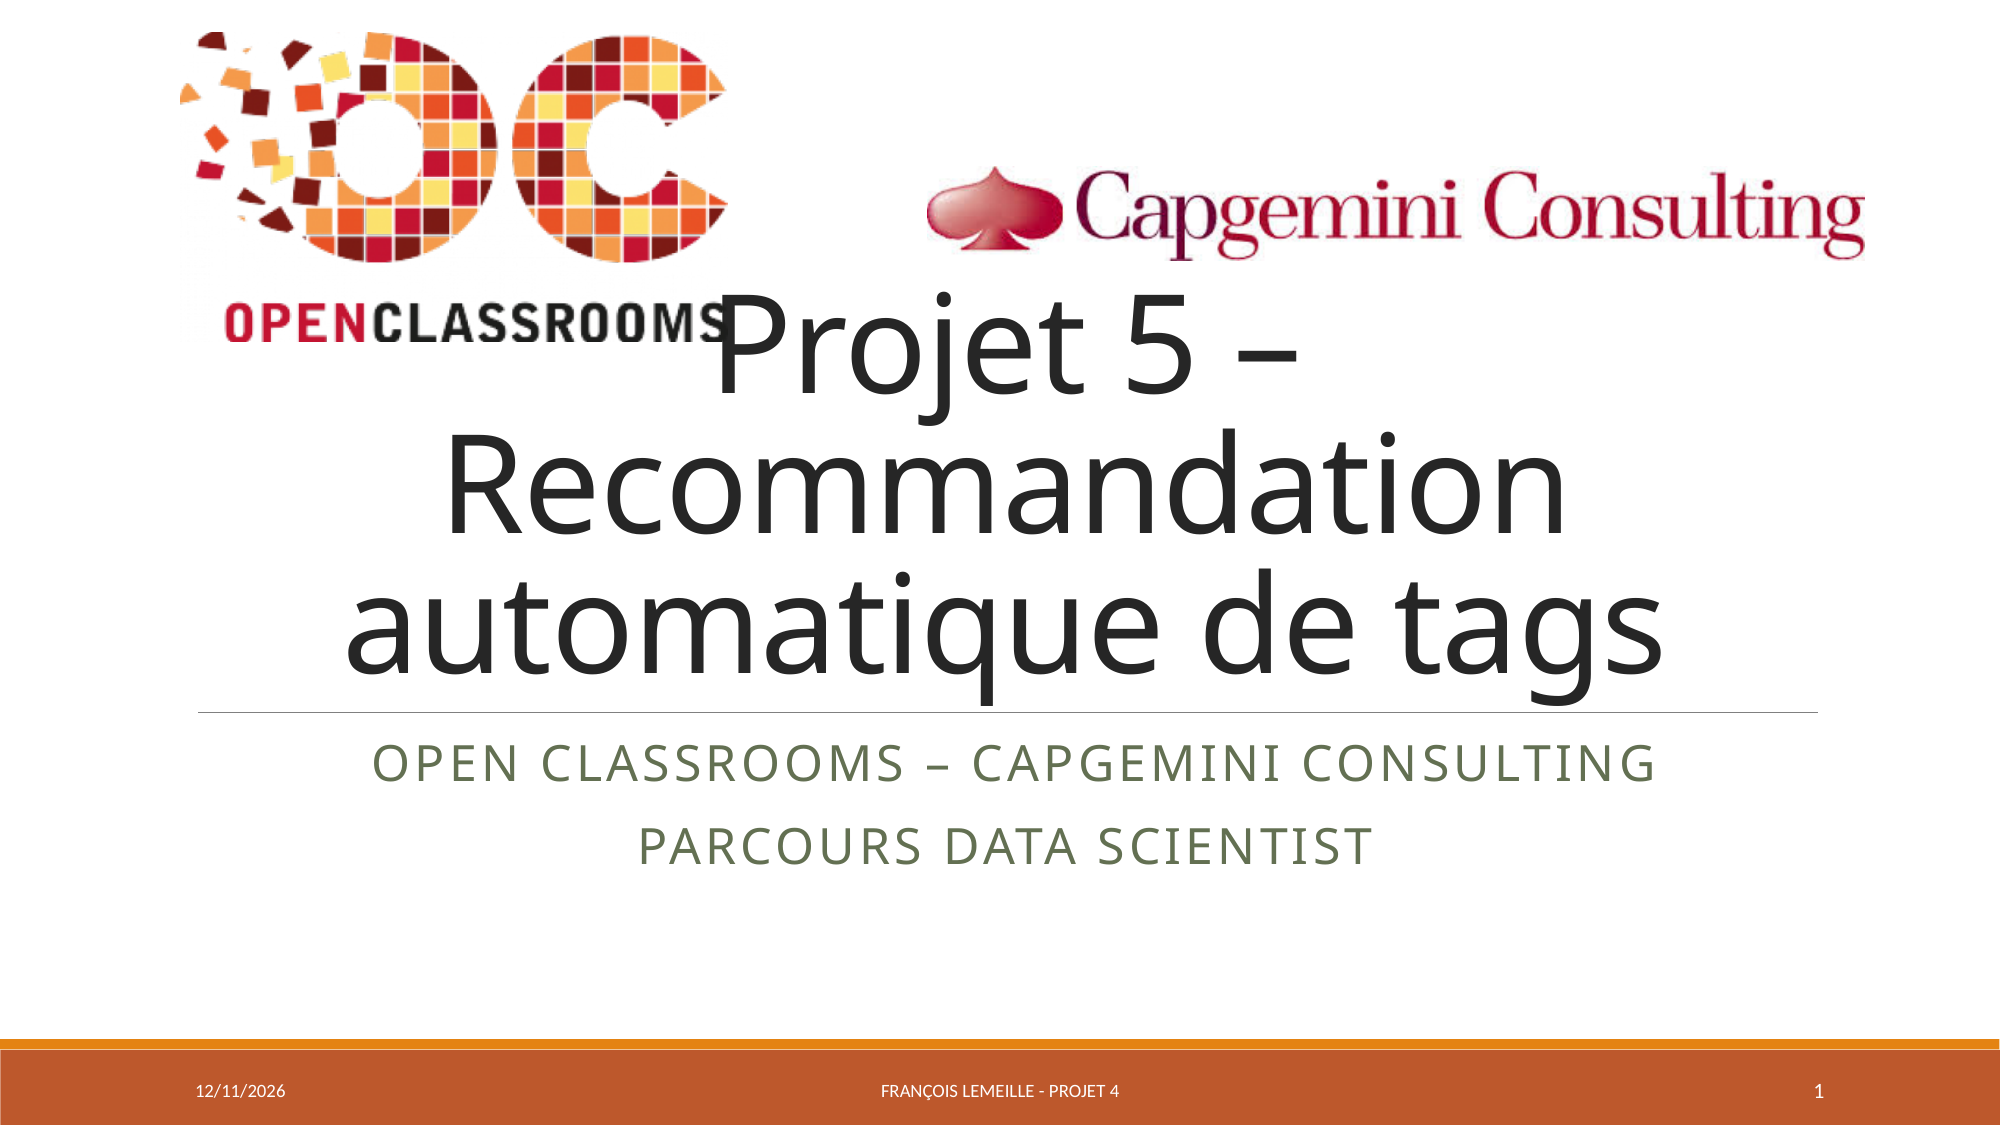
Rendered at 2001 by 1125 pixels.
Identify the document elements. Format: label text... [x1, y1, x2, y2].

picture [926, 166, 1866, 261]
subtitle open classrooms – Capgemini consulting Parcours data scientist [180, 730, 1831, 919]
picture [179, 31, 729, 342]
footer François Lemeille - Projet 4 [604, 1059, 1396, 1120]
title Projet 5 – Recommandation automatique de tags [180, 124, 1830, 710]
slide_number 1 [1624, 1059, 1840, 1120]
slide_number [180, 1059, 586, 1120]
